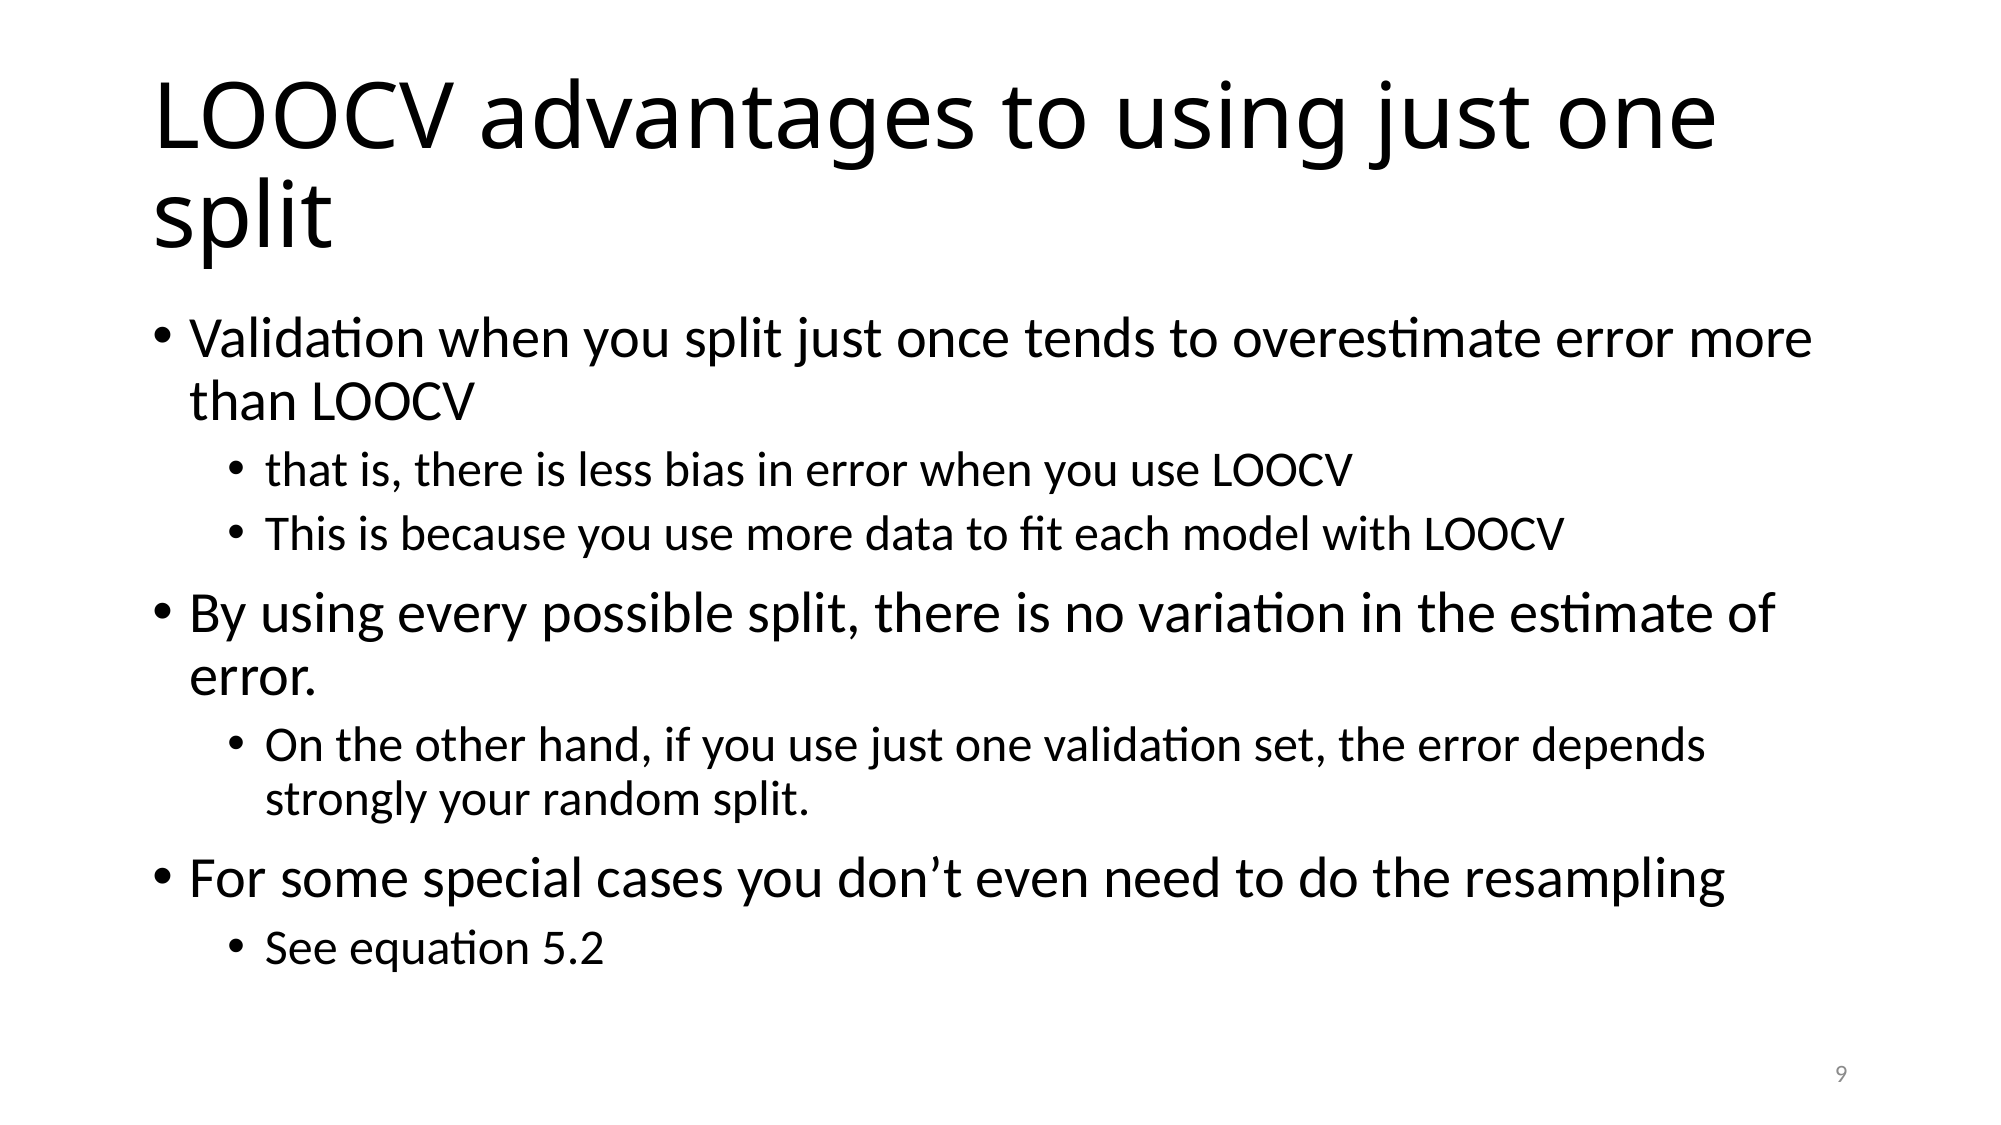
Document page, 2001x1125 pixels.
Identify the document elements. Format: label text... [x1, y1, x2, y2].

list Validation when you split just once tends to overestimate error more than LOOCV that is, there is less bias in error when you use LOOCV This is because you use more data to fit each model with LOOCV By using every possible split, there is no variation in the estimate of error. On the other hand, if you use just one validation set, the error depends strongly your random split. For some special cases you don’t even need to do the resampling See equation 5.2 [137, 299, 1863, 1014]
title LOOCV advantages to using just one split [137, 59, 1863, 278]
slide_number 9 [1412, 1042, 1863, 1103]
